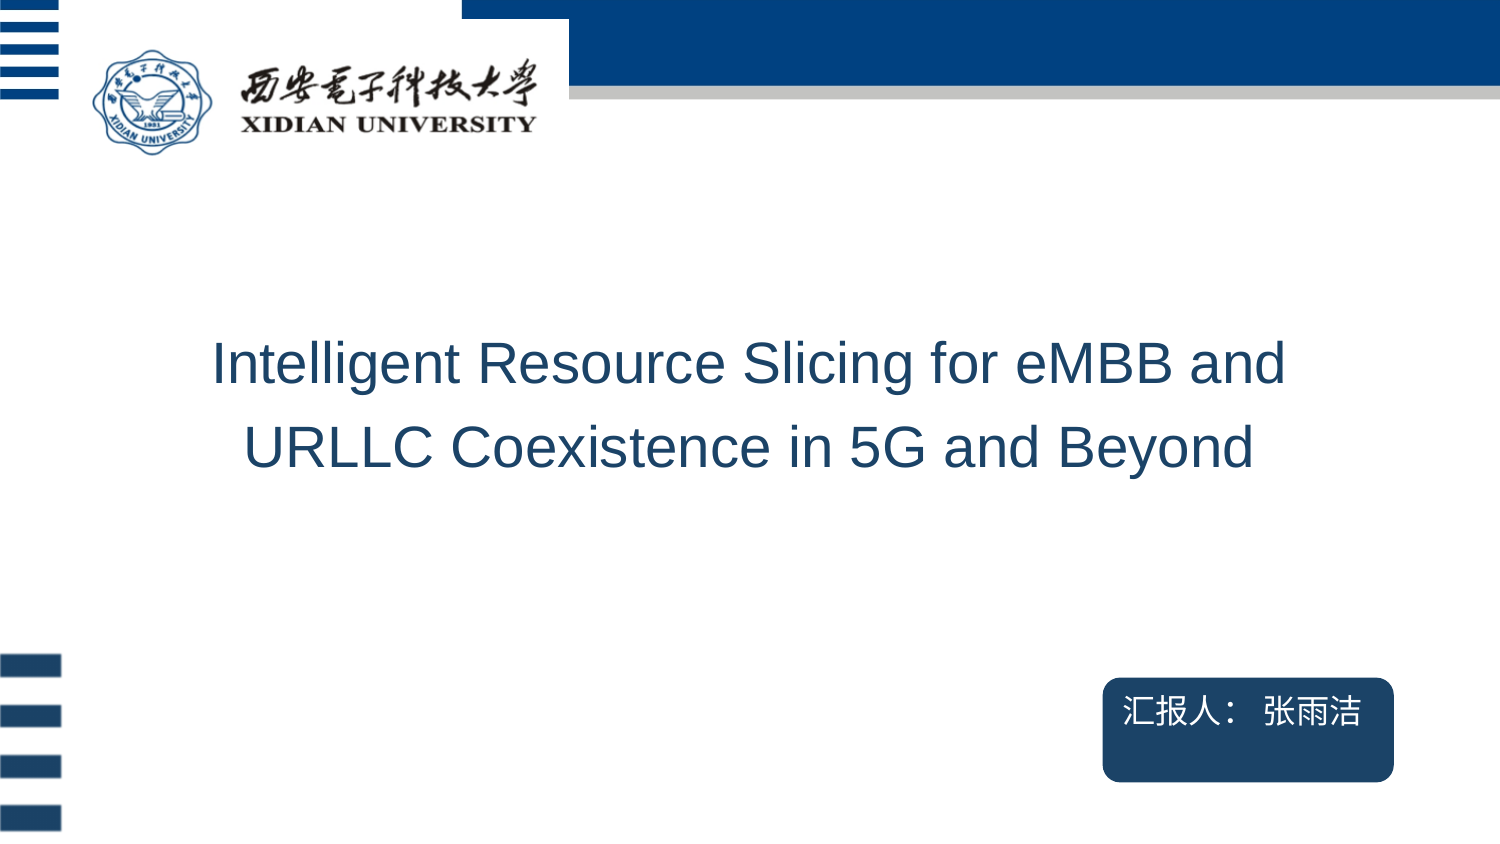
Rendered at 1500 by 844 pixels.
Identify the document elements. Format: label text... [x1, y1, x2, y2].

text_box [2, 707, 60, 726]
text_box [2, 656, 60, 675]
picture [0, 0, 1500, 844]
text_box 汇报人： 张雨洁 [1102, 677, 1394, 783]
text_box [2, 807, 60, 829]
text_box Intelligent Resource Slicing for eMBB and URLLC Coexistence in 5G and Beyond [162, 305, 1338, 486]
text_box [2, 757, 60, 776]
